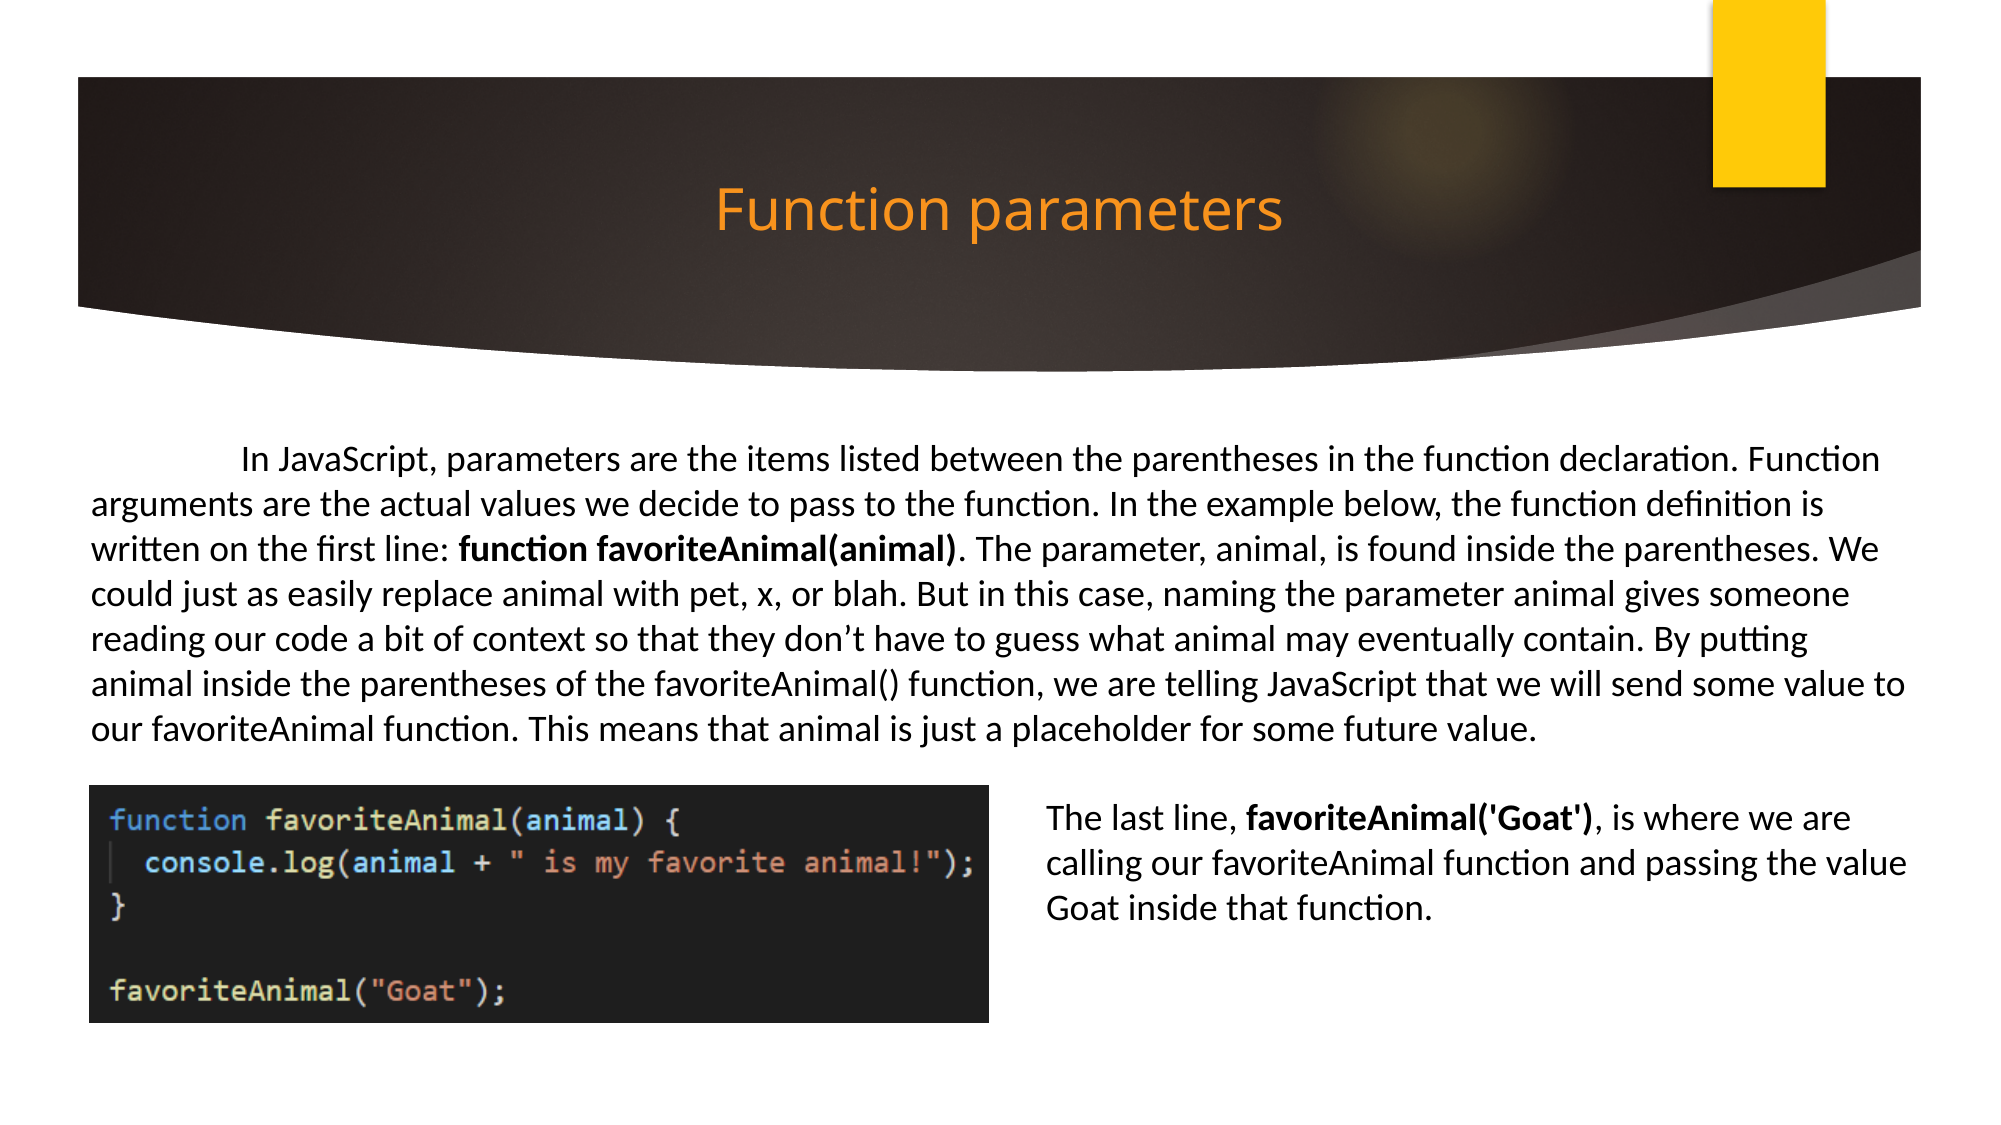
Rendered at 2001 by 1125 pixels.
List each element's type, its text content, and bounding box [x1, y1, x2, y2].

picture [89, 784, 989, 1023]
text_box The last line, favoriteAnimal('Goat'), is where we are calling our favoriteAnimal function and passing the value Goat inside that function. [1031, 785, 1925, 936]
title Function parameters [337, 167, 1663, 250]
text_box In JavaScript, parameters are the items listed between the parentheses in the function declaration. Function arguments are the actual values we decide to pass to the function. In the example below, the function definition is written on the first line: function favoriteAnimal(animal). The parameter, animal, is found inside the parentheses. We could just as easily replace animal with pet, x, or blah. But in this case, naming the parameter animal gives someone reading our code a bit of context so that they don’t have to guess what animal may eventually contain. By putting animal inside the parentheses of the favoriteAnimal() function, we are telling JavaScript that we will send some value to our favoriteAnimal function. This means that animal is just a placeholder for some future value. [75, 426, 1925, 757]
title Objects [1512, 312, 1743, 354]
picture [79, 78, 1920, 371]
